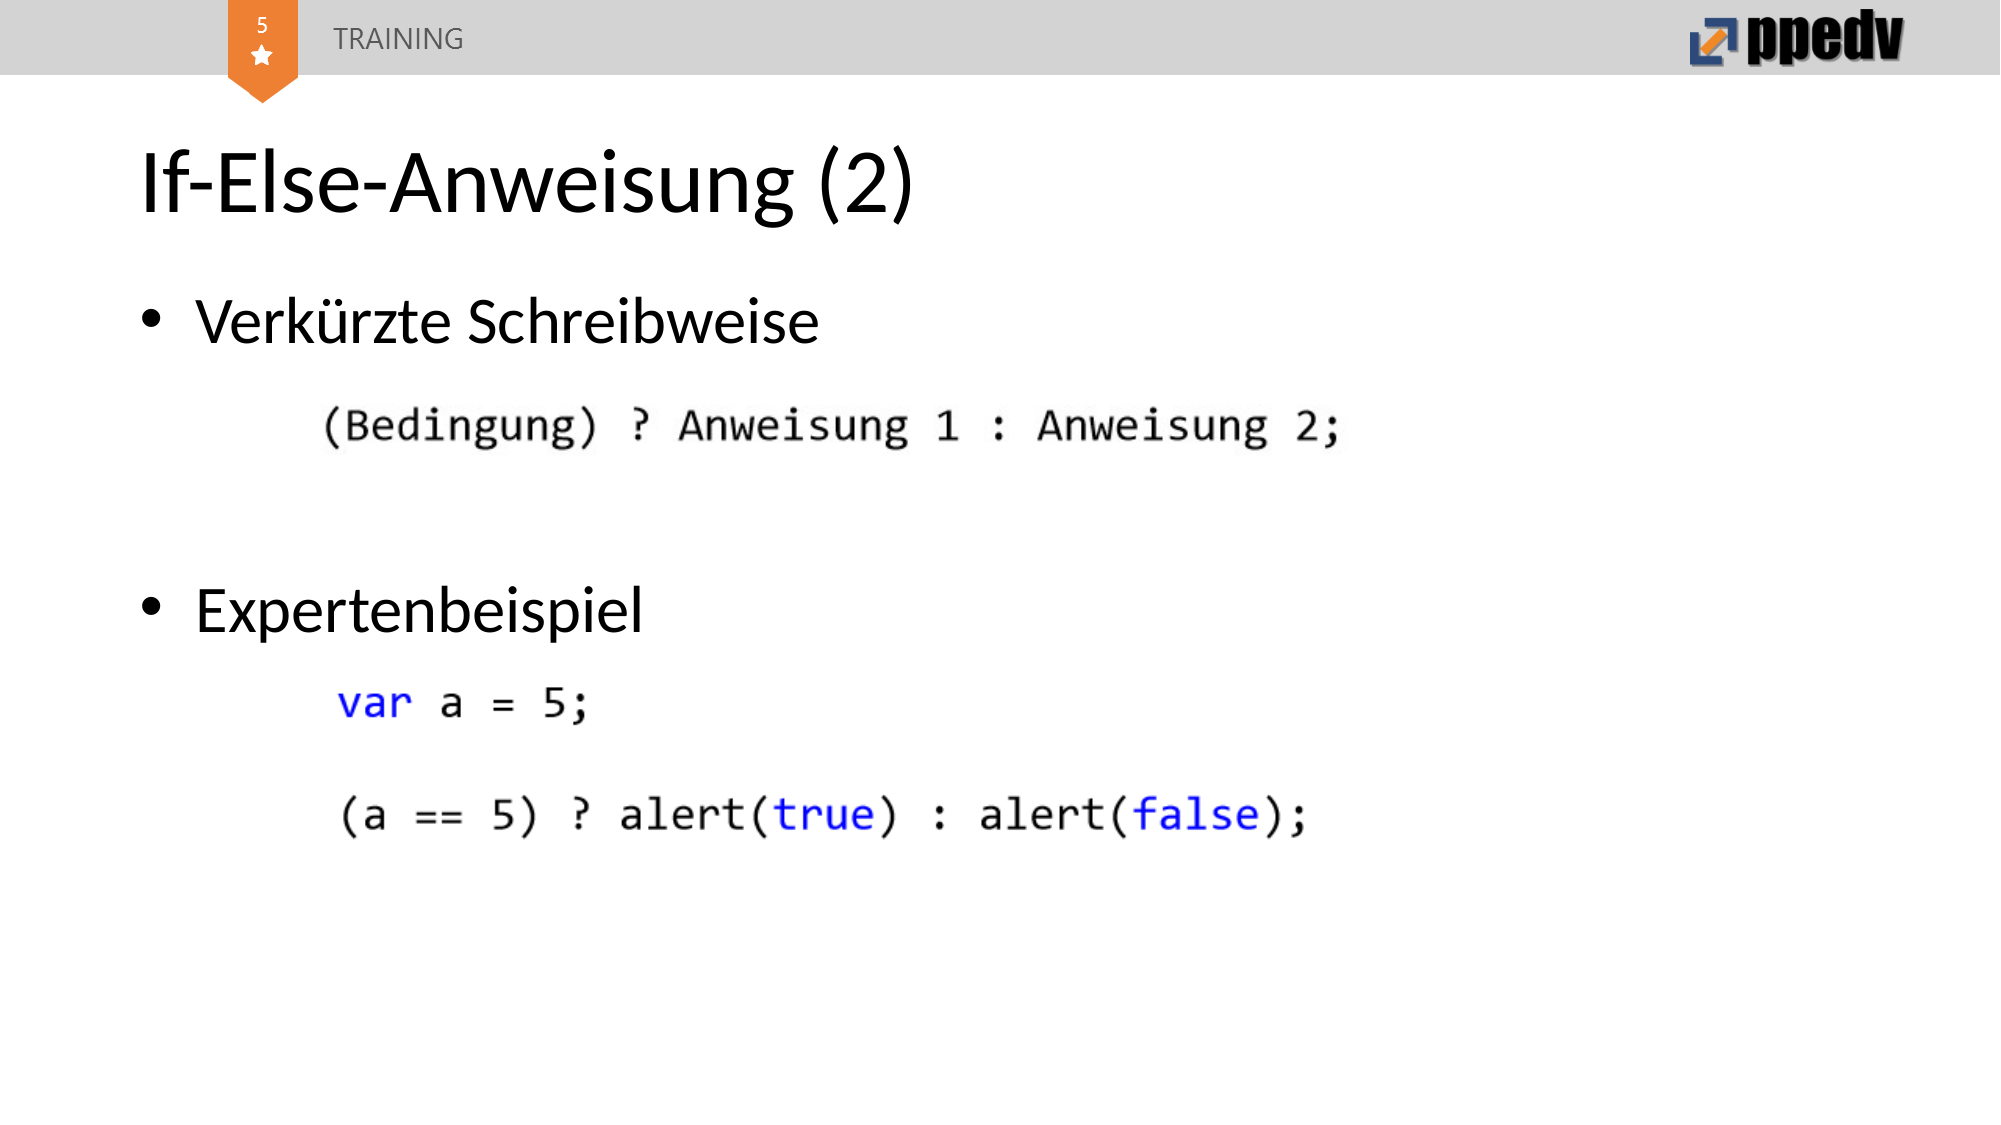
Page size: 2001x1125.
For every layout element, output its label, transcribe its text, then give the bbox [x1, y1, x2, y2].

text_box Expertenbeispiel [137, 565, 651, 646]
picture [0, 0, 2000, 104]
text_box [328, 672, 1343, 877]
title If-Else-Anweisung (2) [137, 82, 1863, 271]
text_box Verkürzte Schreibweise [137, 277, 830, 358]
text_box [309, 380, 1363, 479]
